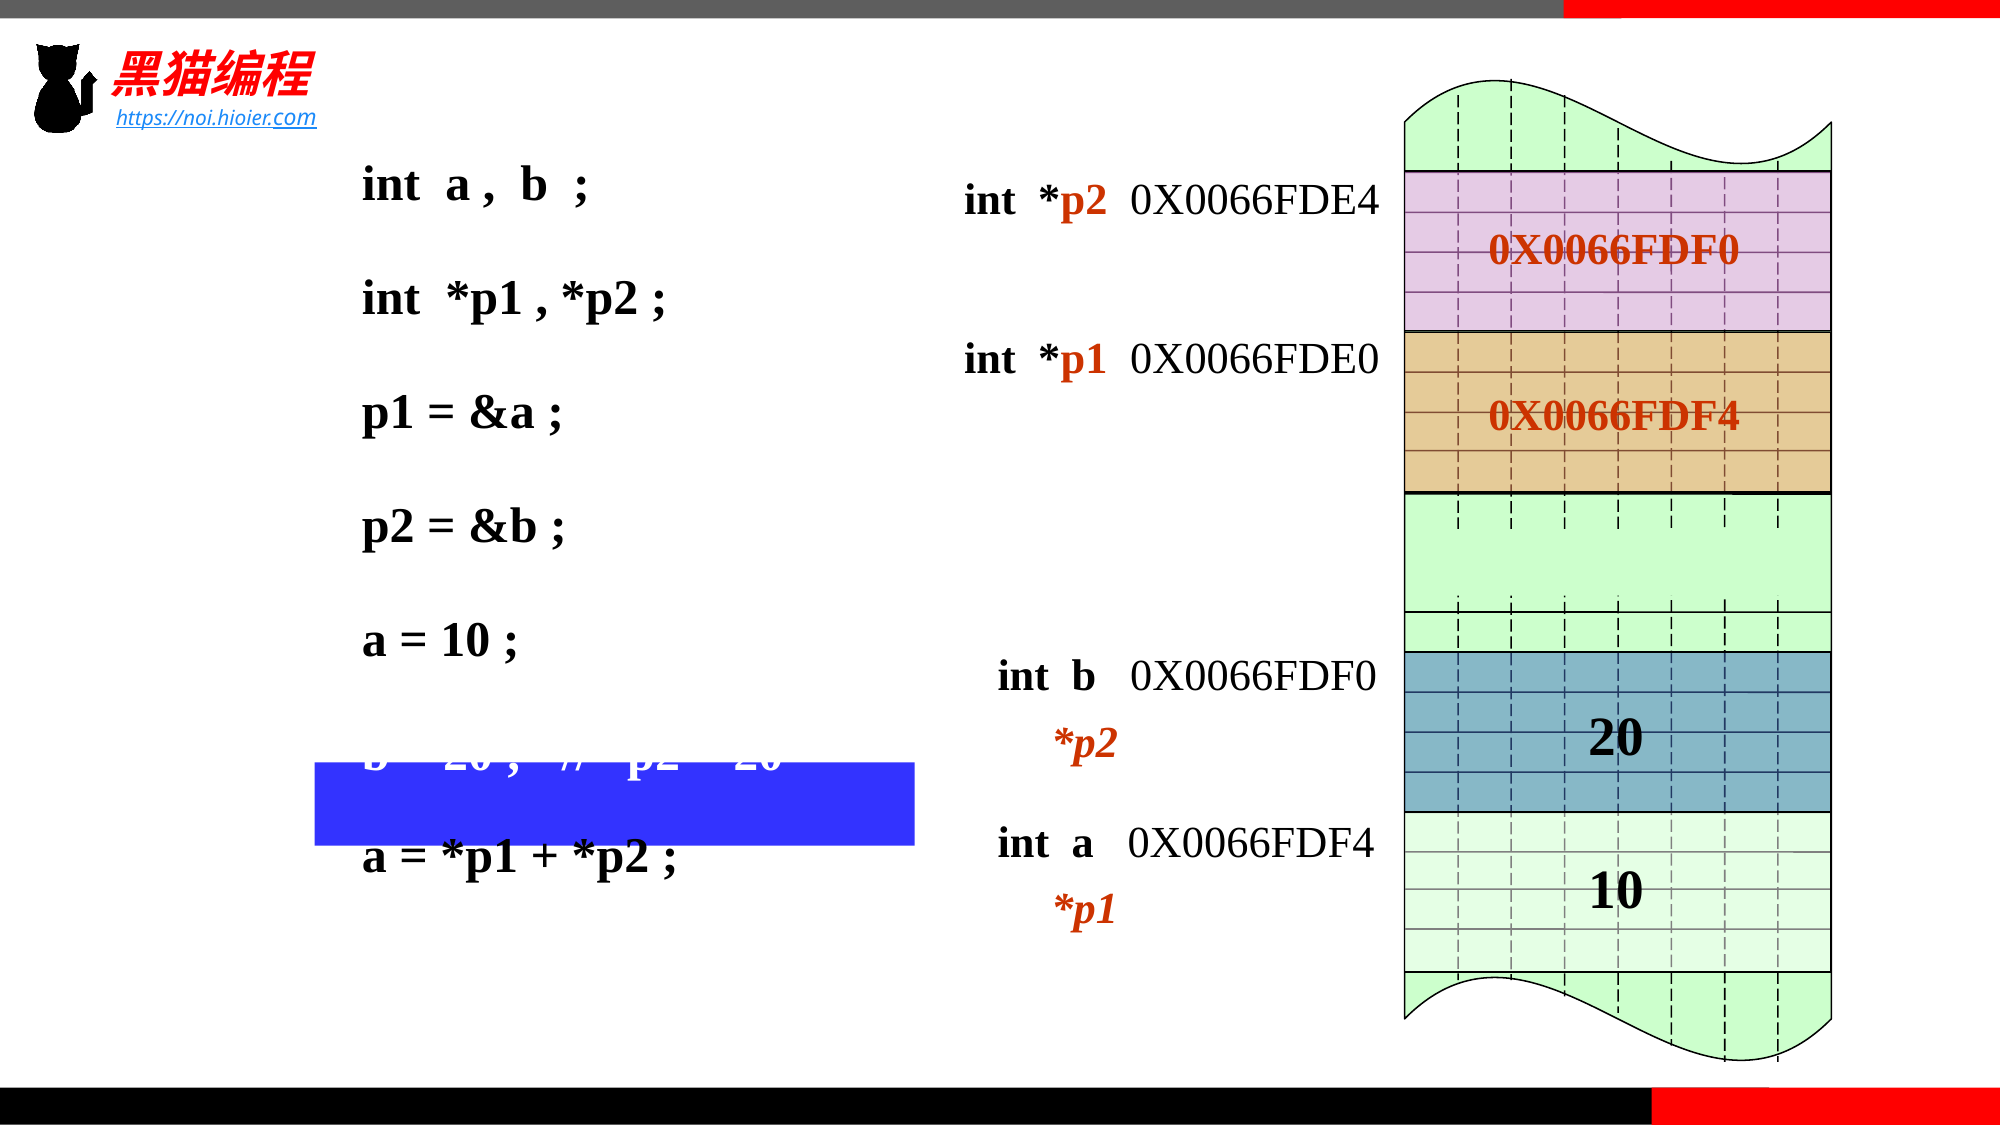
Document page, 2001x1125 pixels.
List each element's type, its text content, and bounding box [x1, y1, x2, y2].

picture [21, 44, 110, 133]
text_box int a , b ; int *p1 , *p2 ; p1 = &a ; p2 = &b ; a = 10 ; b = 20 ; // *p2 = 20 a = *p1 + *p2 ; [247, 28, 799, 890]
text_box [1404, 78, 1832, 1062]
text_box *p1 [1036, 872, 1133, 941]
text_box int *p2 0X0066FDE4 [949, 162, 1396, 231]
text_box int *p1 0X0066FDE0 [949, 322, 1396, 391]
text_box int b 0X0066FDF0 [982, 638, 1393, 707]
text_box [799, 762, 915, 846]
text_box int a 0X0066FDF4 [982, 805, 1391, 874]
text_box *p2 [1036, 705, 1133, 774]
